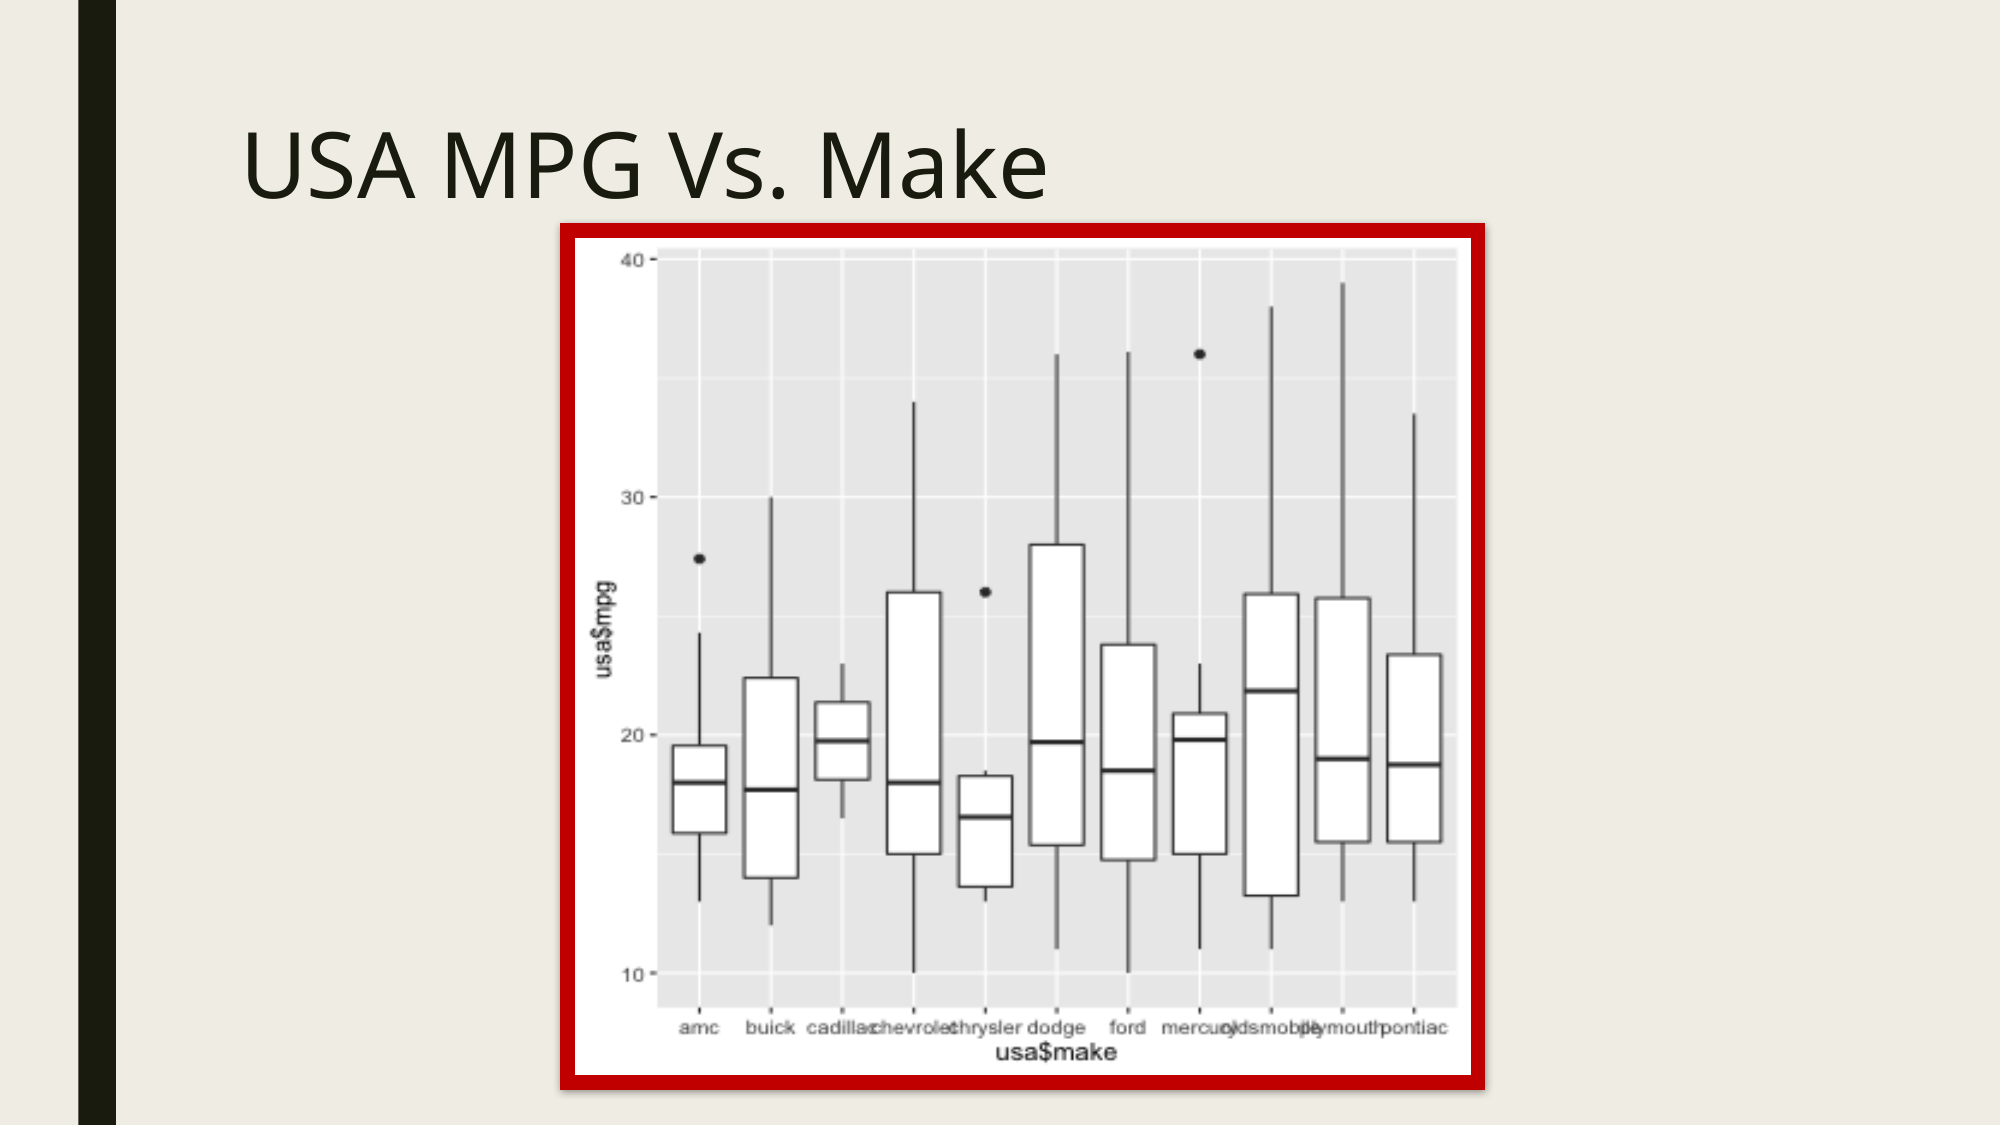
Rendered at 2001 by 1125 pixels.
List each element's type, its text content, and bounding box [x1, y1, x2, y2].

title USA MPG Vs. Make [225, 112, 1800, 357]
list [574, 237, 1471, 1076]
